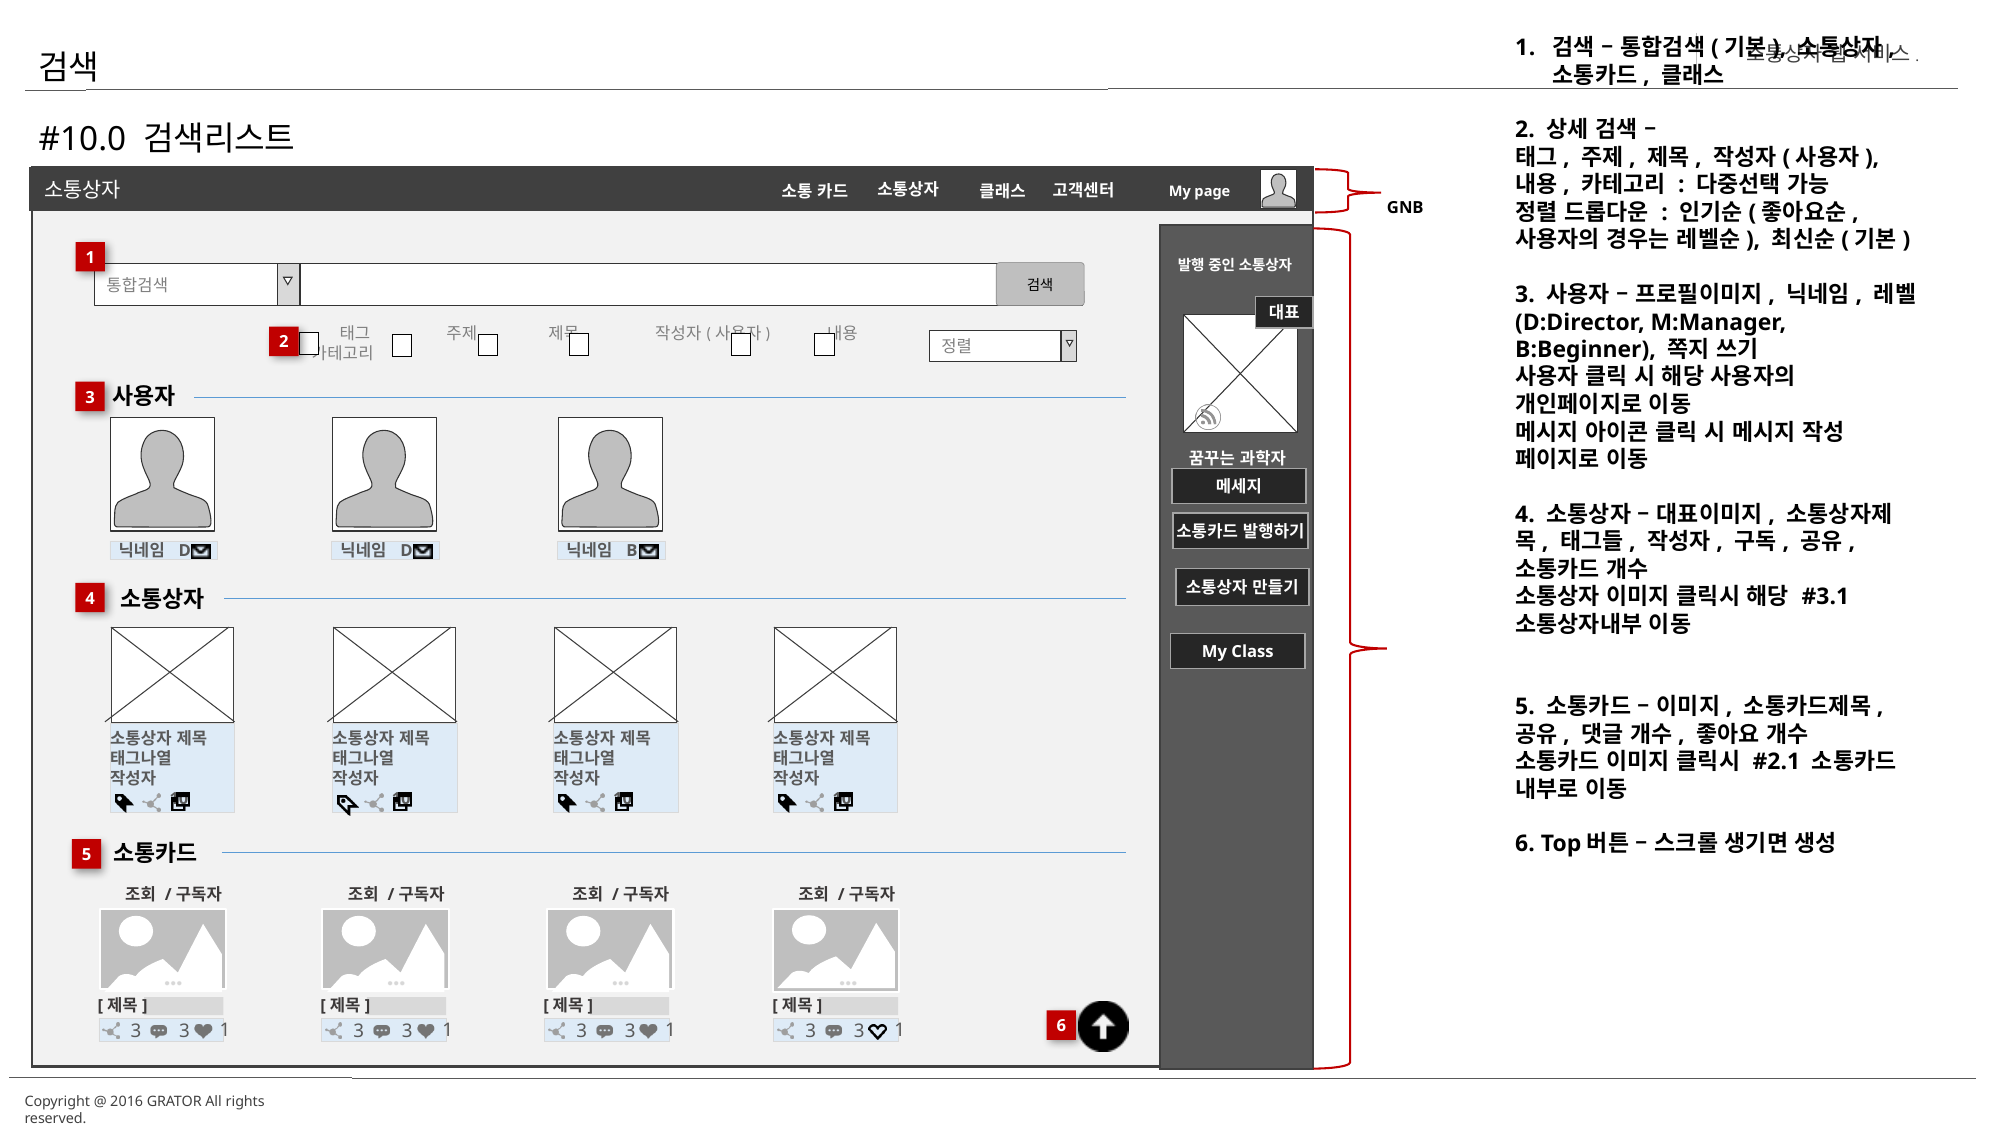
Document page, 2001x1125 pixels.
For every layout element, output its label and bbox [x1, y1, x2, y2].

text_box [1514, 27, 1923, 862]
text_box [24, 110, 311, 165]
text_box [23, 39, 115, 94]
picture [1078, 1001, 1129, 1052]
text_box [29, 166, 1387, 1070]
text_box [1315, 165, 1494, 229]
picture [337, 794, 359, 816]
picture [1195, 404, 1221, 430]
picture [191, 544, 211, 559]
